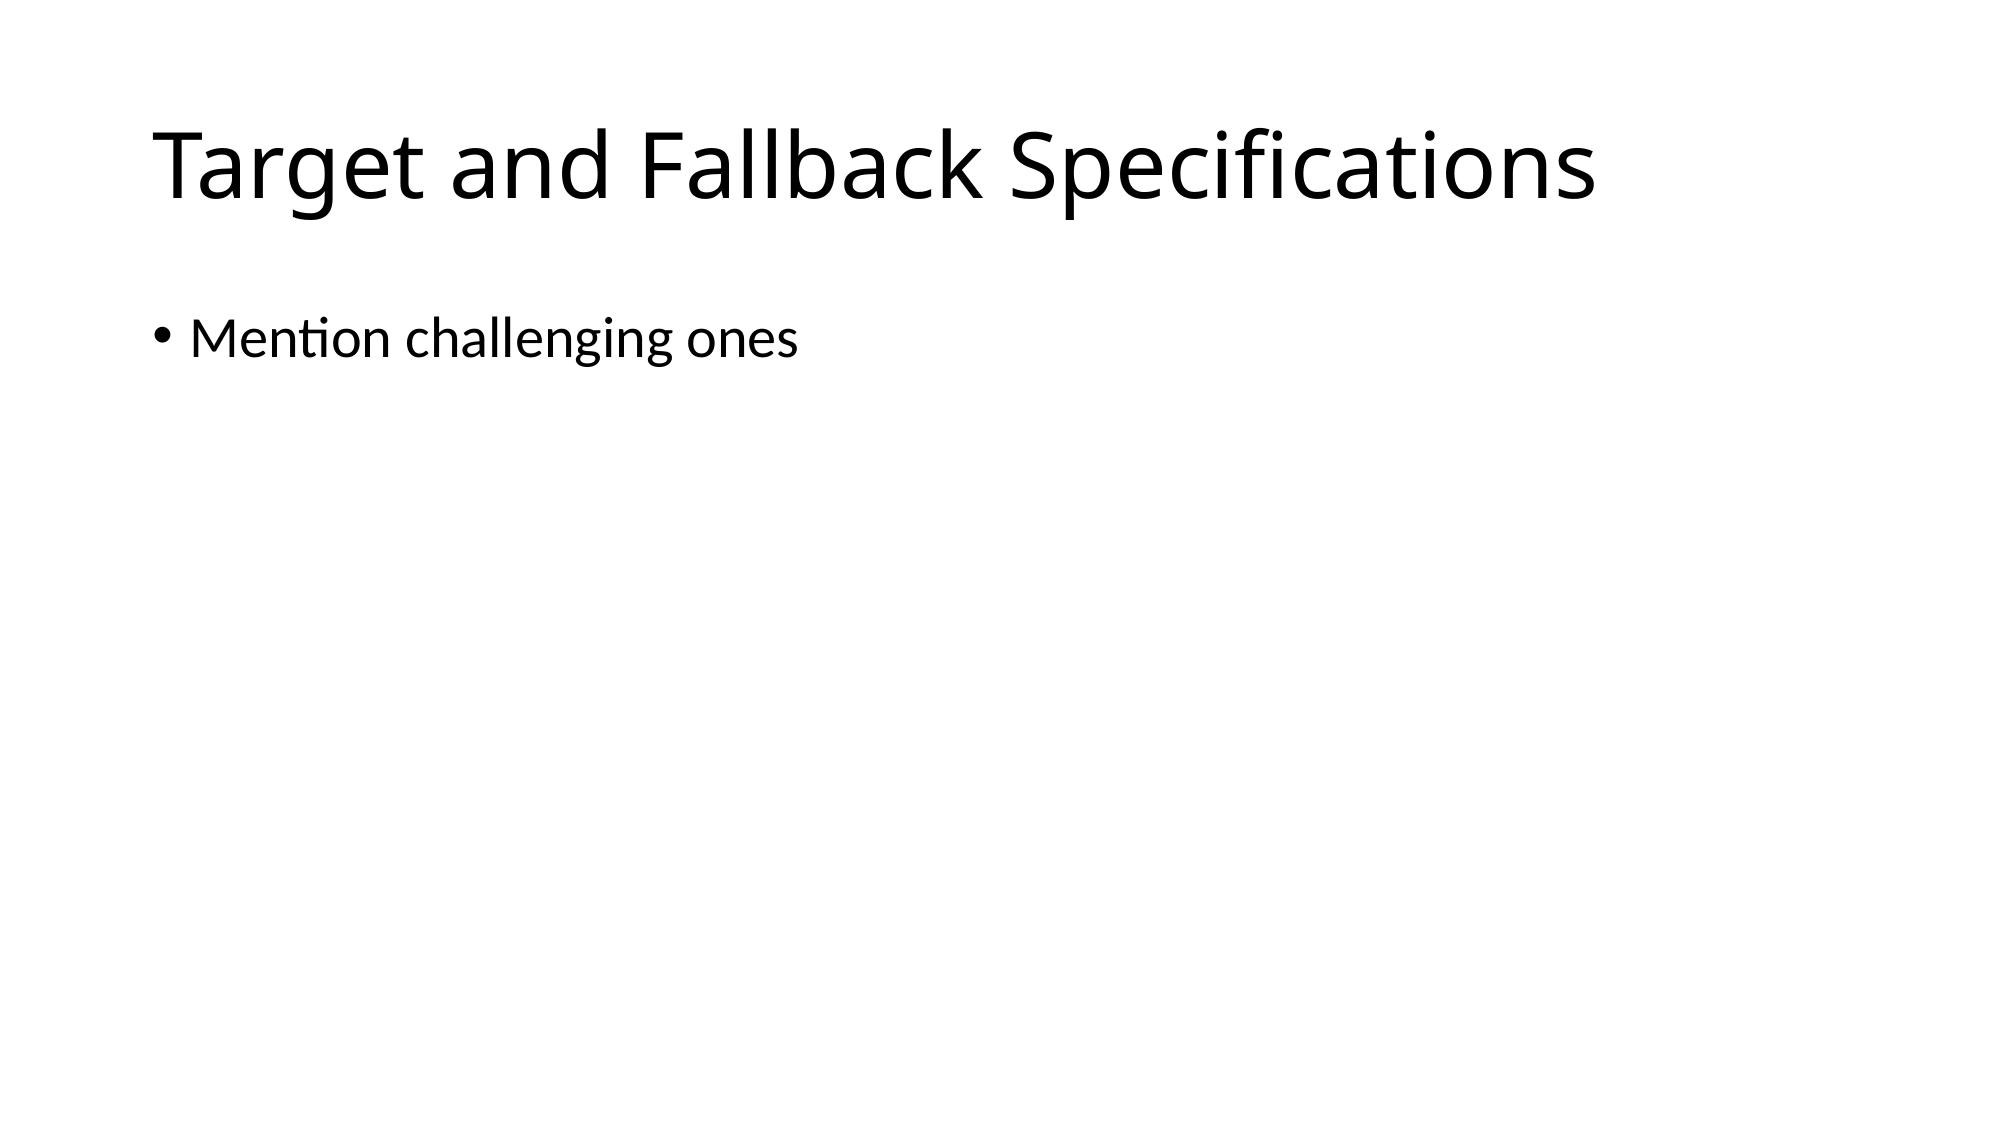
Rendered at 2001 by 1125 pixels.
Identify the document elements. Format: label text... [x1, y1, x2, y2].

title Target and Fallback Specifications [137, 59, 1863, 278]
list Mention challenging ones [137, 299, 1863, 1014]
